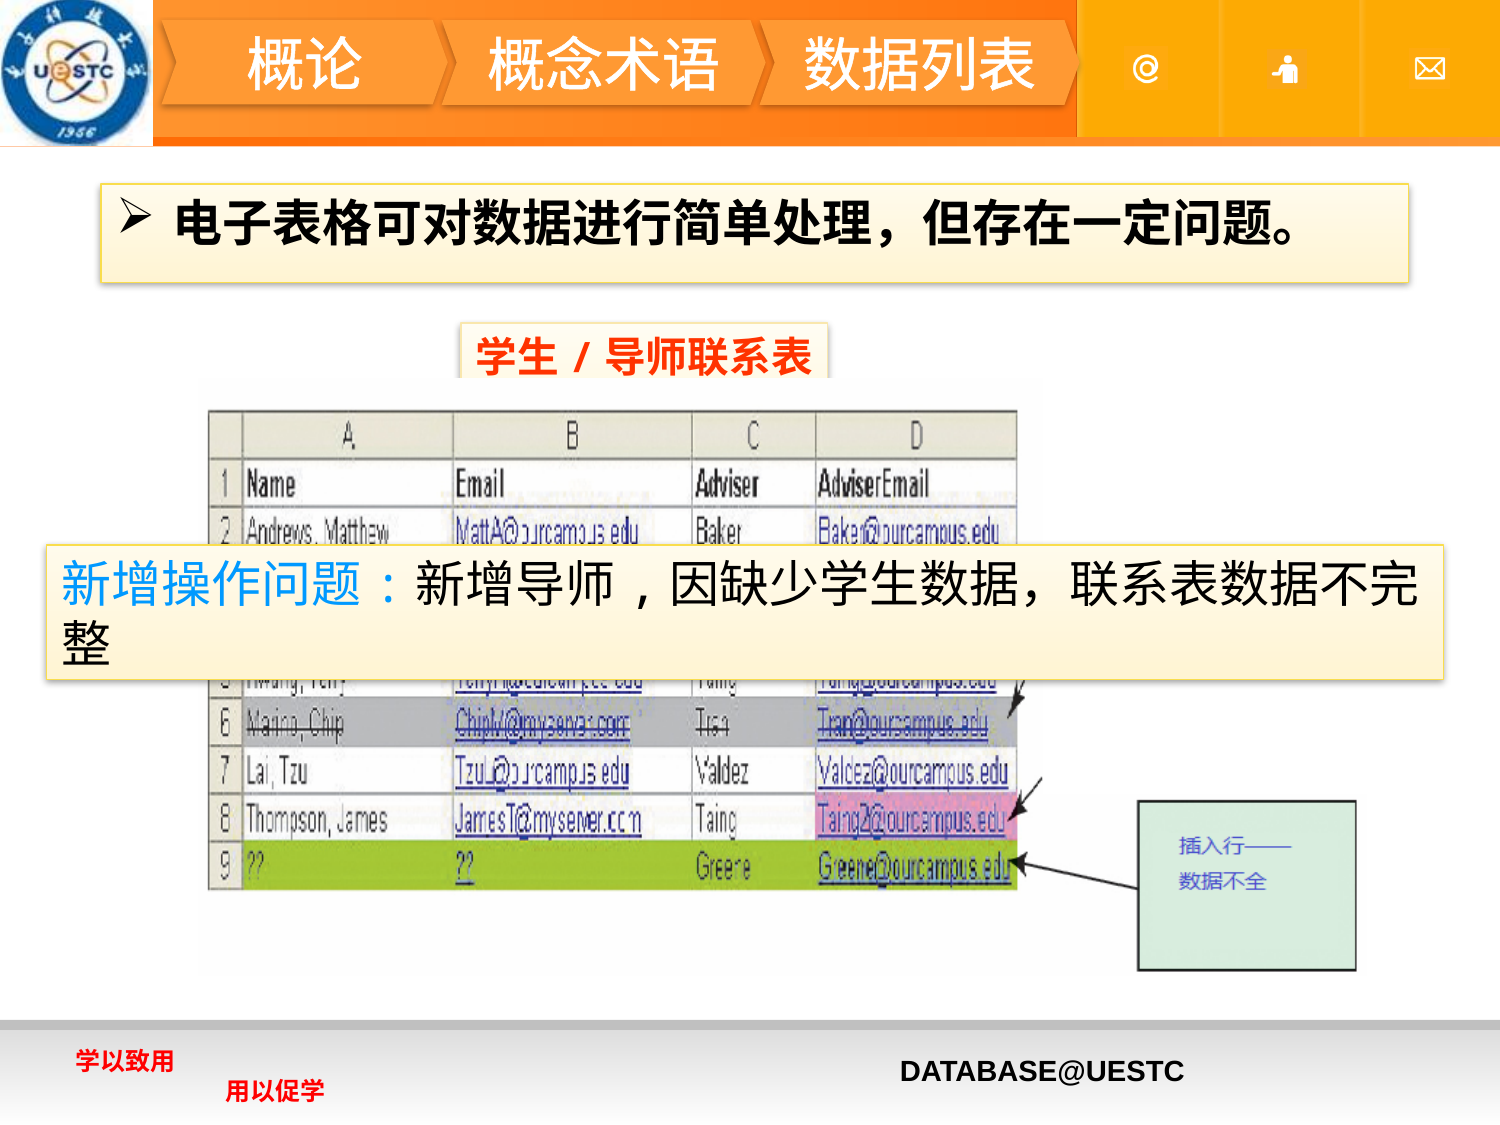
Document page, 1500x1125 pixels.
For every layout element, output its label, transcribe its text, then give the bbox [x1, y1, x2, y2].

list 电子表格可对数据进行简单处理，但存在一定问题。 [100, 183, 1409, 283]
picture [197, 378, 1368, 984]
picture [1425, 48, 1450, 89]
text_box 新增操作问题:新增导师,因缺少学生数据，联系表数据不完整 [46, 544, 192, 680]
text_box 概论 [161, 19, 448, 105]
title [155, 0, 1425, 140]
text_box 数据列表 [759, 20, 1080, 105]
text_box 概念术语 [441, 20, 766, 105]
text_box 新增操作问题:新增导师,因缺少学生数据，联系表数据不完整 [1373, 544, 1444, 680]
text_box 学生/导师联系表 [460, 322, 828, 377]
picture [0, 0, 153, 146]
